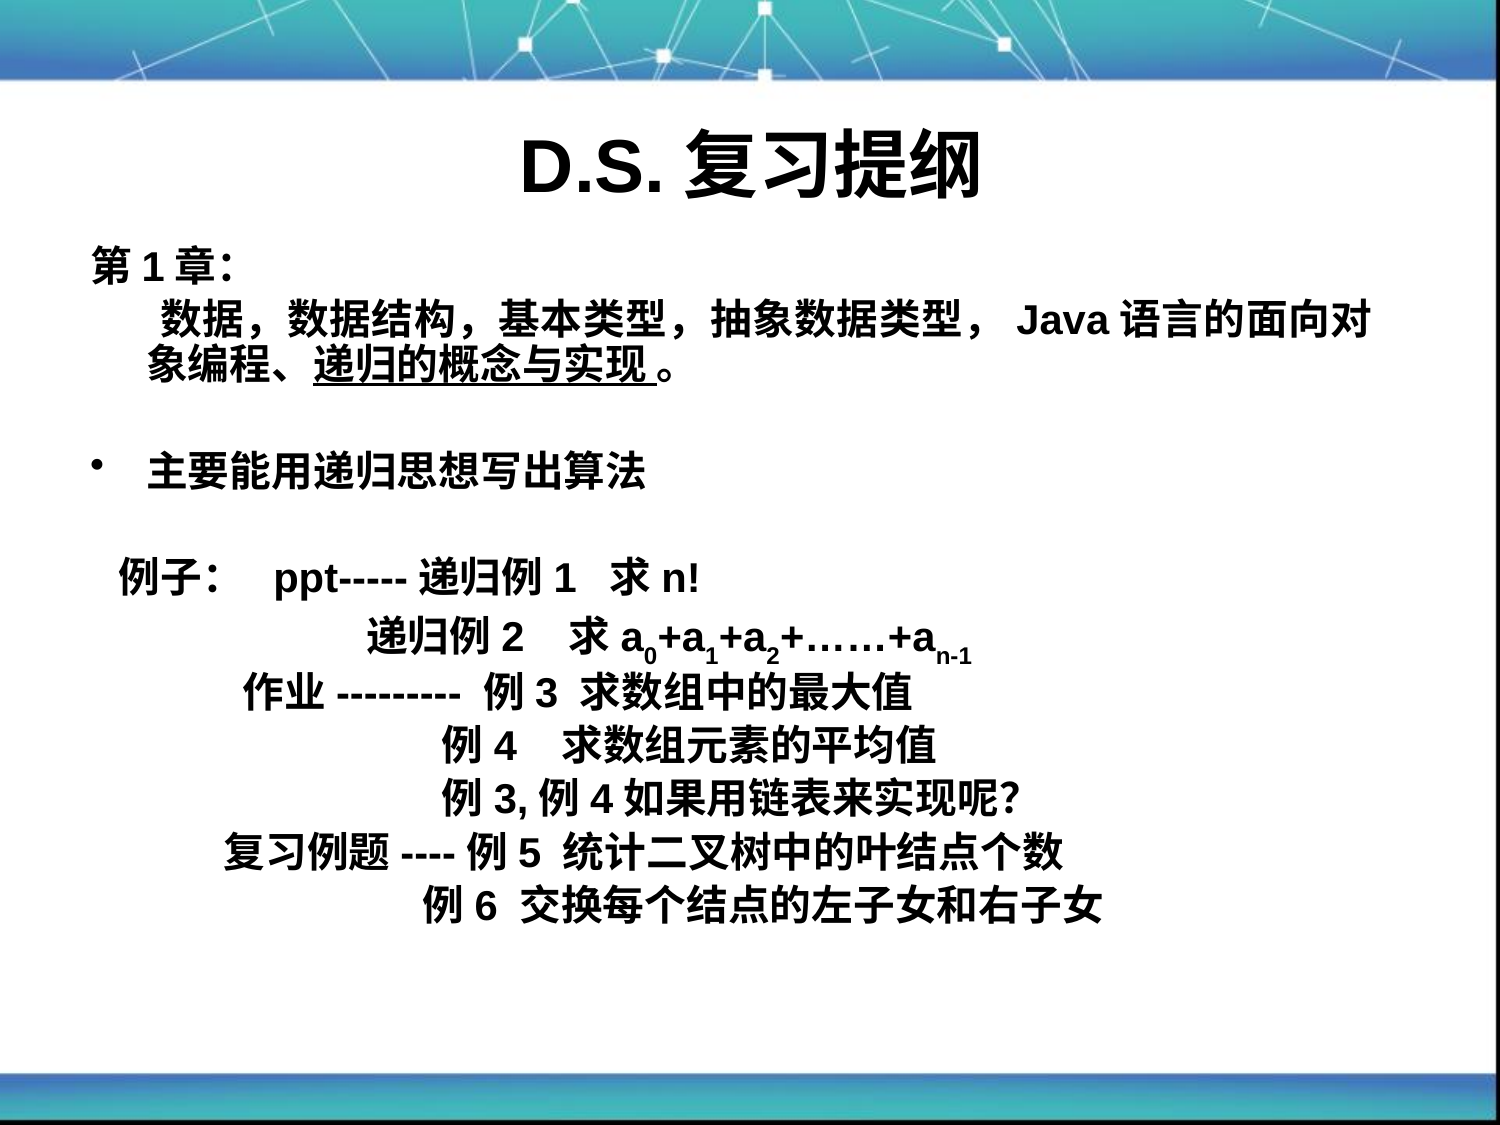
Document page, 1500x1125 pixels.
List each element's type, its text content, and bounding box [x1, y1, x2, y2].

title D.S.复习提纲 [112, 99, 1388, 225]
list 第1章： 数据，数据结构，基本类型，抽象数据类型，Java语言的面向对象编程、递归的概念与实现 。 主要能用递归思想写出算法 例子： ppt-----递归例1 求n! 递归例2 求a0+a1+a2+……+an-1 作业--------- 例3 求数组中的最大值 例4 求数组元素的平均值 例3,例4如果用链表来实现呢？ 复习例题----例5 统计二叉树中的叶结点个数 例6 交换每个结点的左子女和右子女 [75, 237, 1388, 1063]
picture [0, 0, 1500, 1125]
